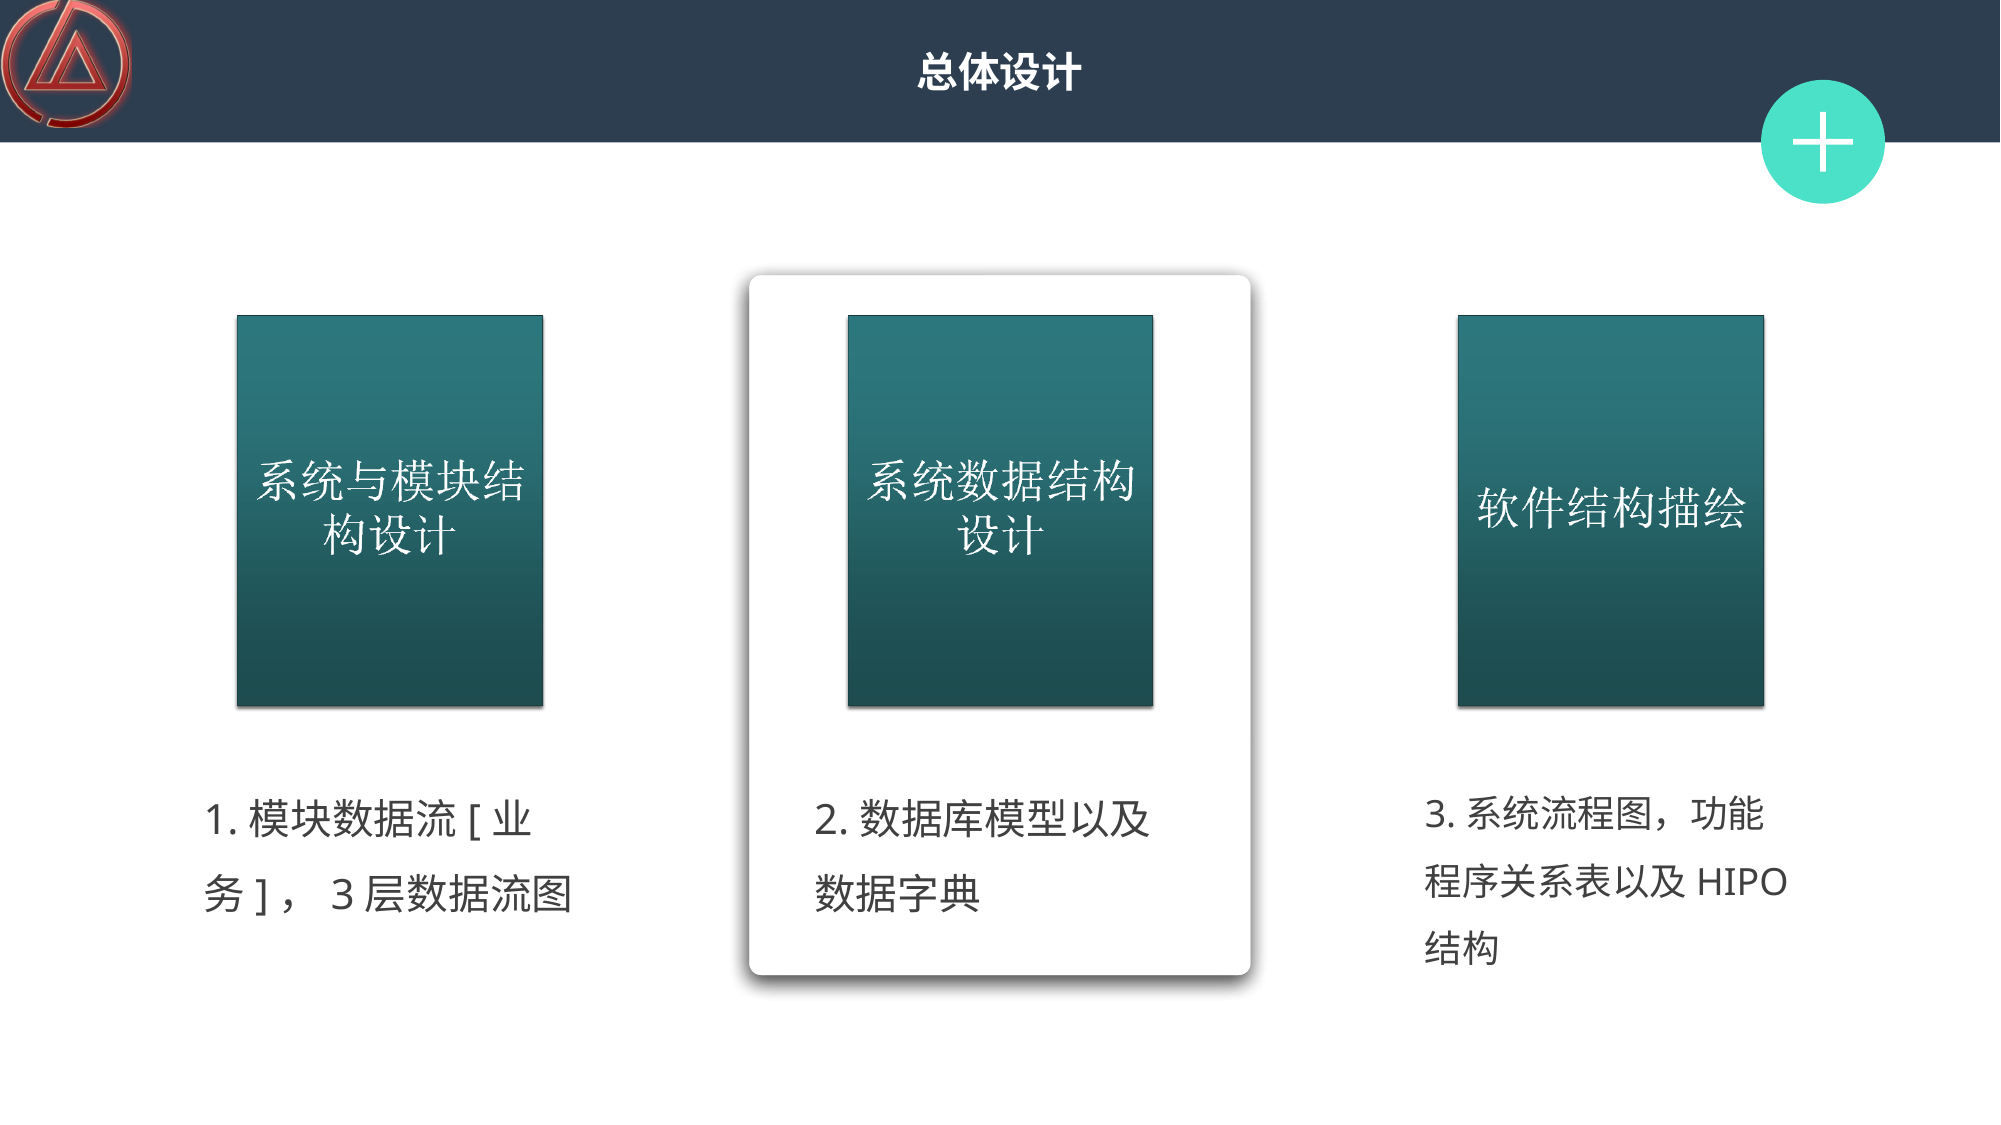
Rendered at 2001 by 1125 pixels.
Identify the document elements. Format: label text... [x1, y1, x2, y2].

picture [0, 0, 132, 128]
text_box 2.数据库模型以及数据字典 [799, 760, 1201, 926]
text_box 1.模块数据流[业务]，3层数据流图 [188, 760, 590, 926]
picture [230, 312, 549, 714]
picture [841, 312, 1159, 714]
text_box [1761, 79, 1886, 204]
picture [1451, 312, 1770, 714]
text_box 总体设计 [0, 0, 2000, 143]
text_box 3.系统流程图，功能程序关系表以及HIPO结构 [1410, 760, 1812, 978]
text_box [748, 274, 1252, 977]
